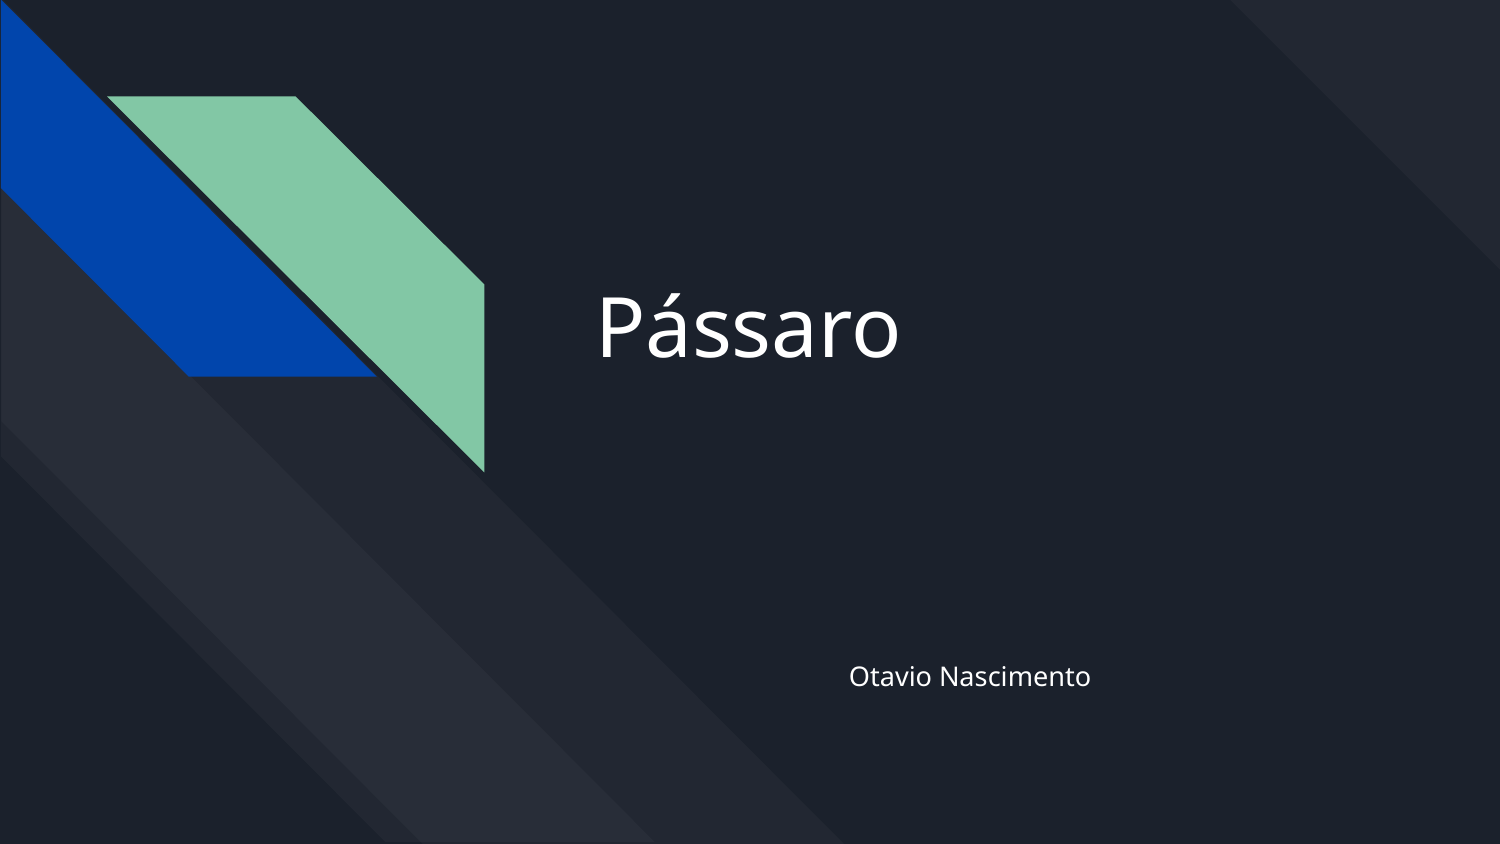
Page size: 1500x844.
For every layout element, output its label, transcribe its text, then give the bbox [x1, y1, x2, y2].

title Pássaro [580, 258, 1404, 518]
subtitle Otavio Nascimento [833, 643, 1404, 727]
